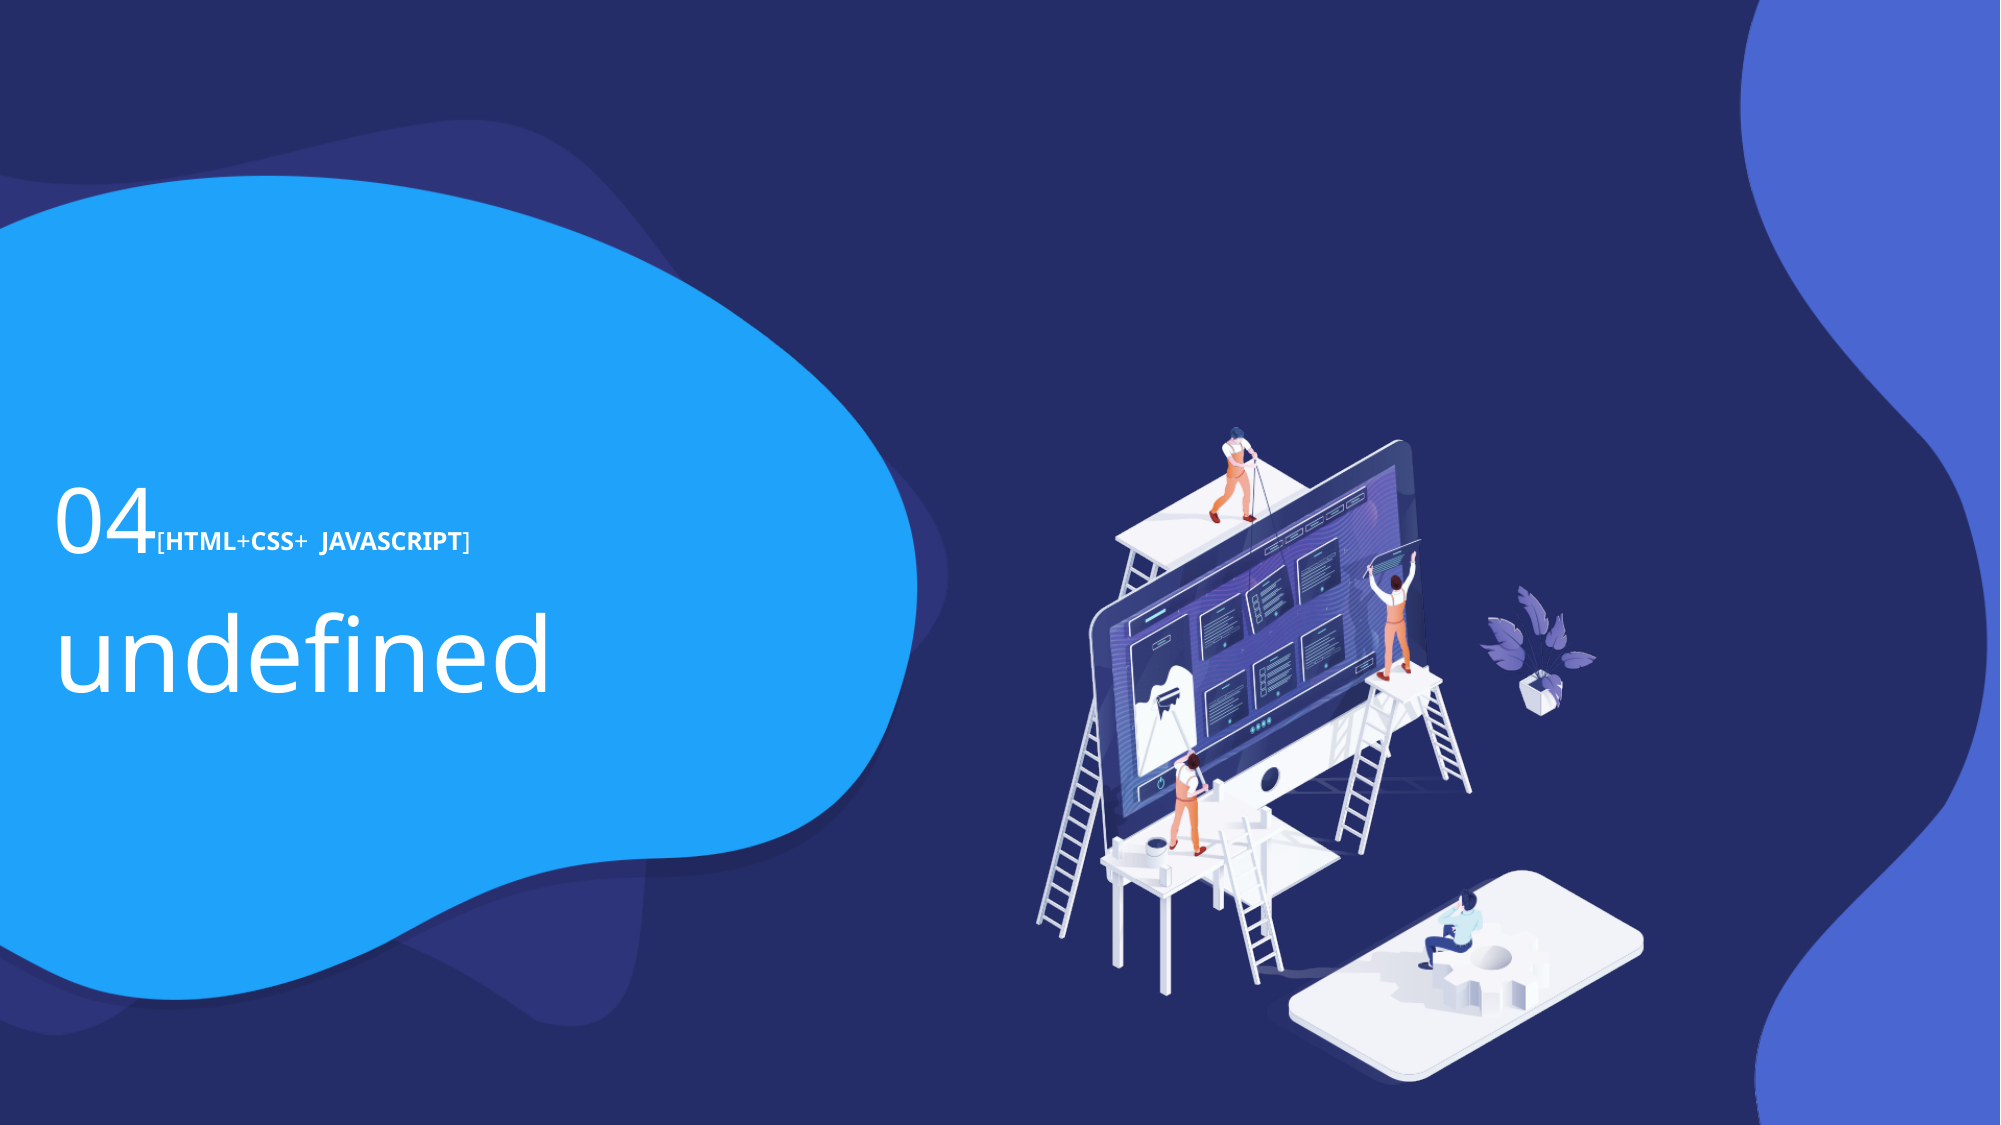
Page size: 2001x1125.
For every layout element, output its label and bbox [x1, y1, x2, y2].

text_box [0, 0, 2000, 1125]
